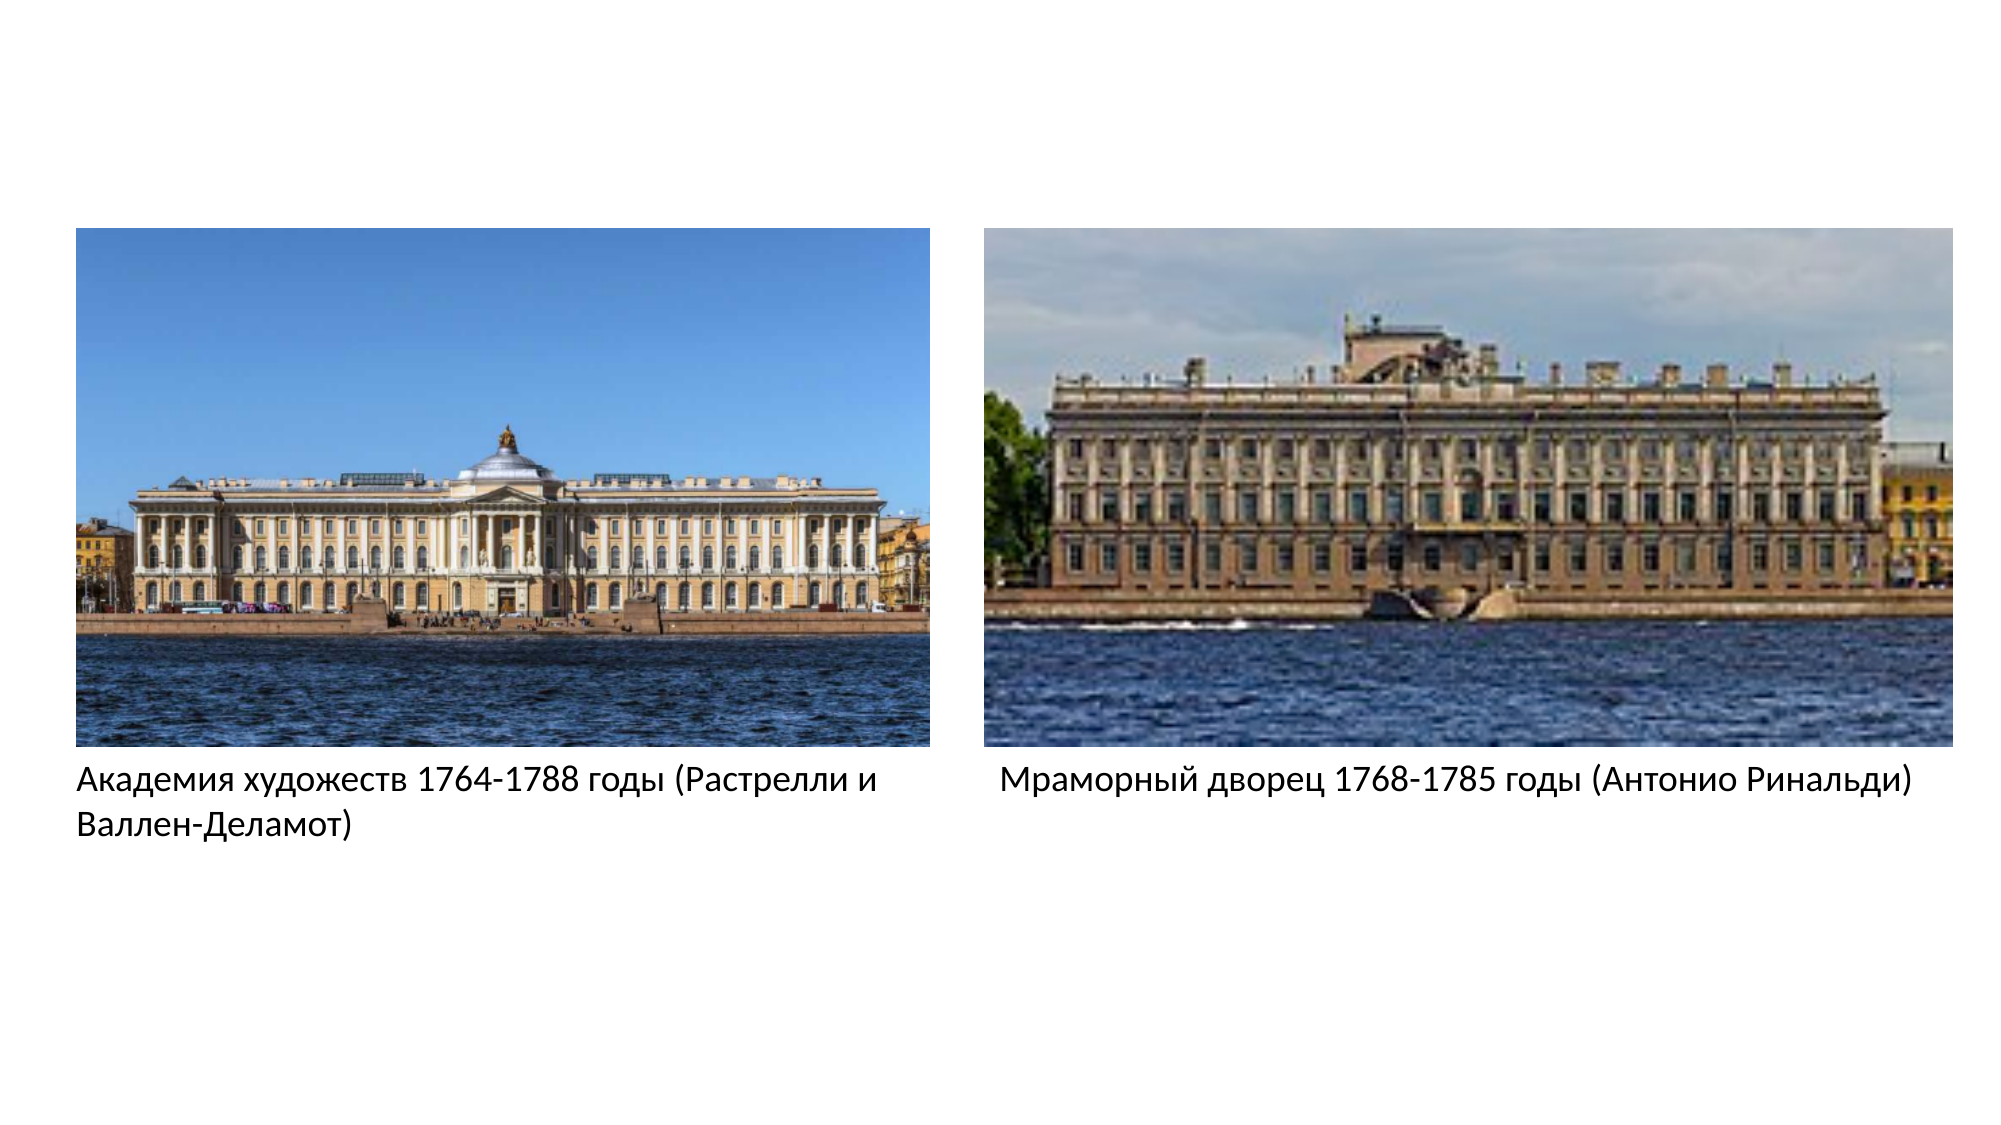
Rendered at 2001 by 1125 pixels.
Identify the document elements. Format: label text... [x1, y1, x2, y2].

picture [984, 228, 1953, 748]
text_box Академия художеств 1764-1788 годы (Растрелли и Валлен-Деламот) [61, 747, 912, 852]
text_box Мраморный дворец 1768-1785 годы (Антонио Ринальди) [984, 748, 1953, 807]
picture [76, 228, 930, 748]
